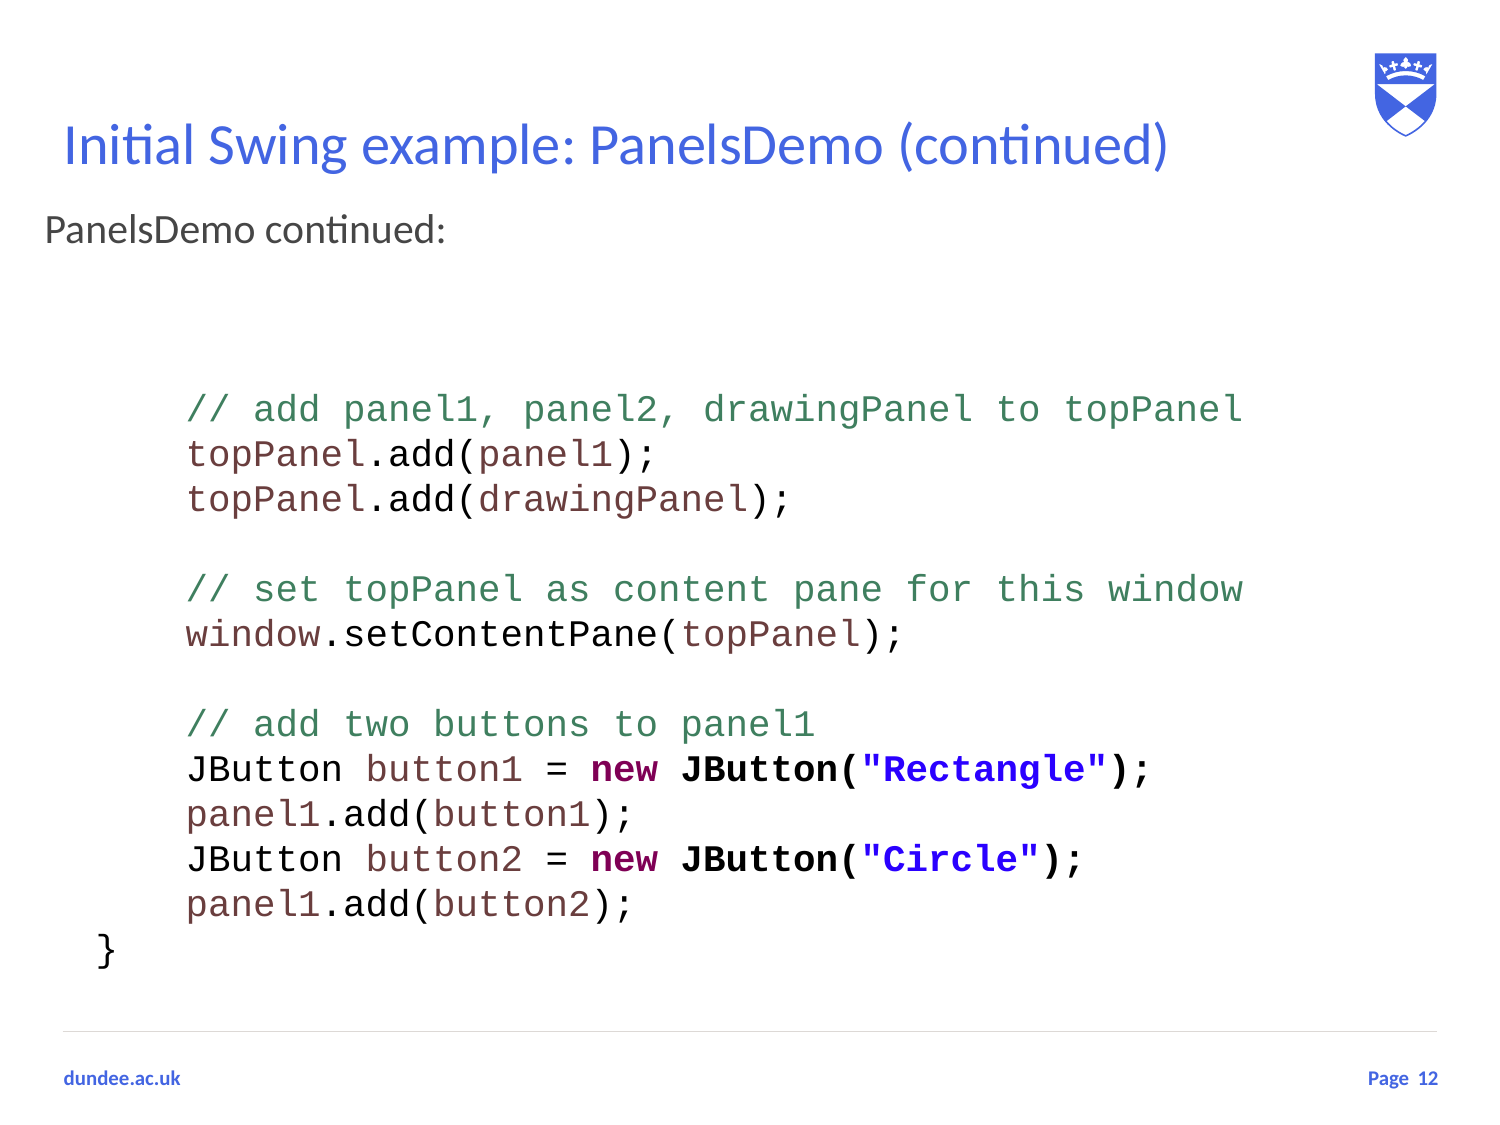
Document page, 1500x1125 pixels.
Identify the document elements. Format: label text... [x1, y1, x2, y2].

slide_number 12 [1417, 1047, 1460, 1107]
text_box PanelsDemo continued: [44, 194, 1418, 275]
title Initial Swing example: PanelsDemo (continued) [63, 61, 1359, 194]
text_box // add panel1, panel2, drawingPanel to topPanel topPanel.add(panel1); topPanel.add(drawingPanel); // set topPanel as content pane for this window window.setContentPane(topPanel); // add two buttons to panel1 JButton button1 = new JButton("Rectangle"); panel1.add(button1); JButton button2 = new JButton("Circle"); panel1.add(button2); } [80, 376, 1478, 976]
